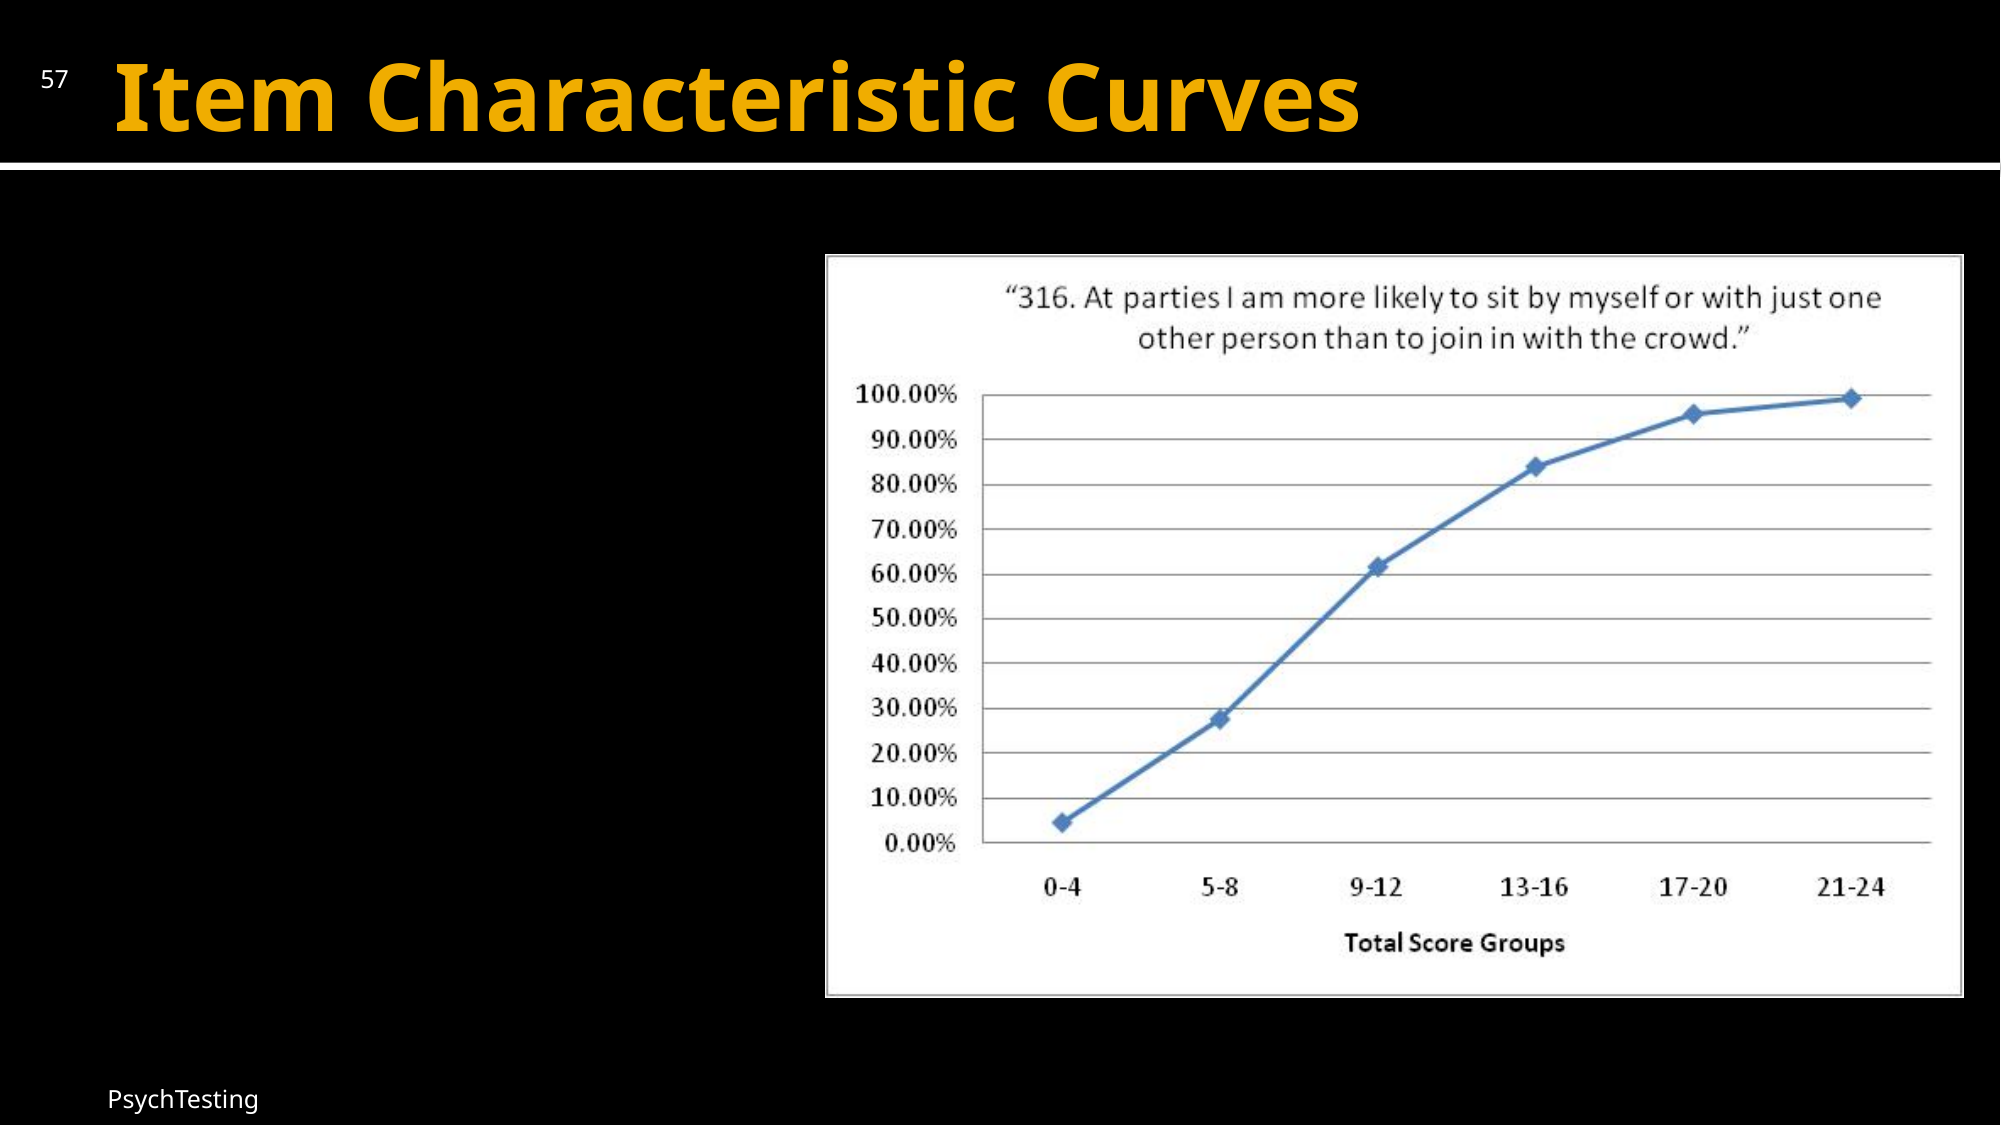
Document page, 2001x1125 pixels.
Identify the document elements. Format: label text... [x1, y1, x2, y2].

slide_number 57 [16, 60, 84, 98]
footer PsychTesting [99, 1067, 435, 1118]
title Item Characteristic Curves [99, 24, 1975, 163]
picture [824, 254, 1964, 998]
